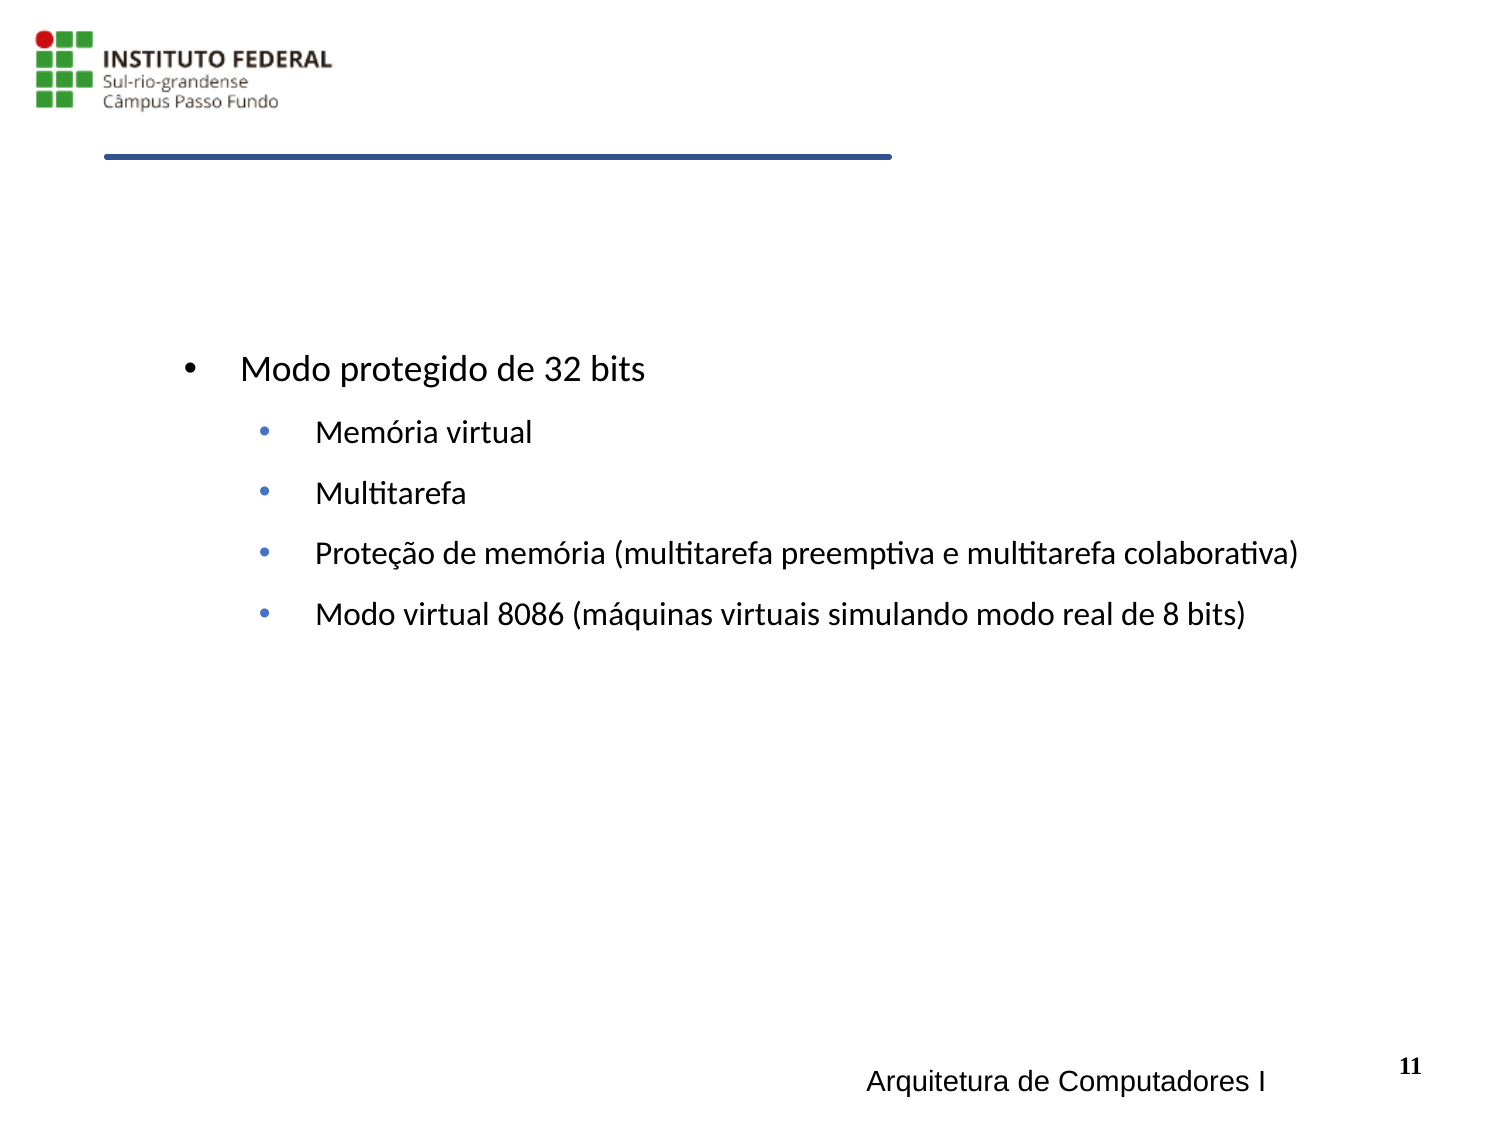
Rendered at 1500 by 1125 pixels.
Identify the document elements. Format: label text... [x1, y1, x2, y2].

picture [21, 23, 340, 126]
list Modo protegido de 32 bits Memória virtual Multitarefa Proteção de memória (multitarefa preemptiva e multitarefa colaborativa) Modo virtual 8086 (máquinas virtuais simulando modo real de 8 bits) [75, 187, 1425, 930]
text_box Arquitetura de Computadores I [733, 1054, 1400, 1125]
text_box 11 [1049, 1012, 1438, 1088]
